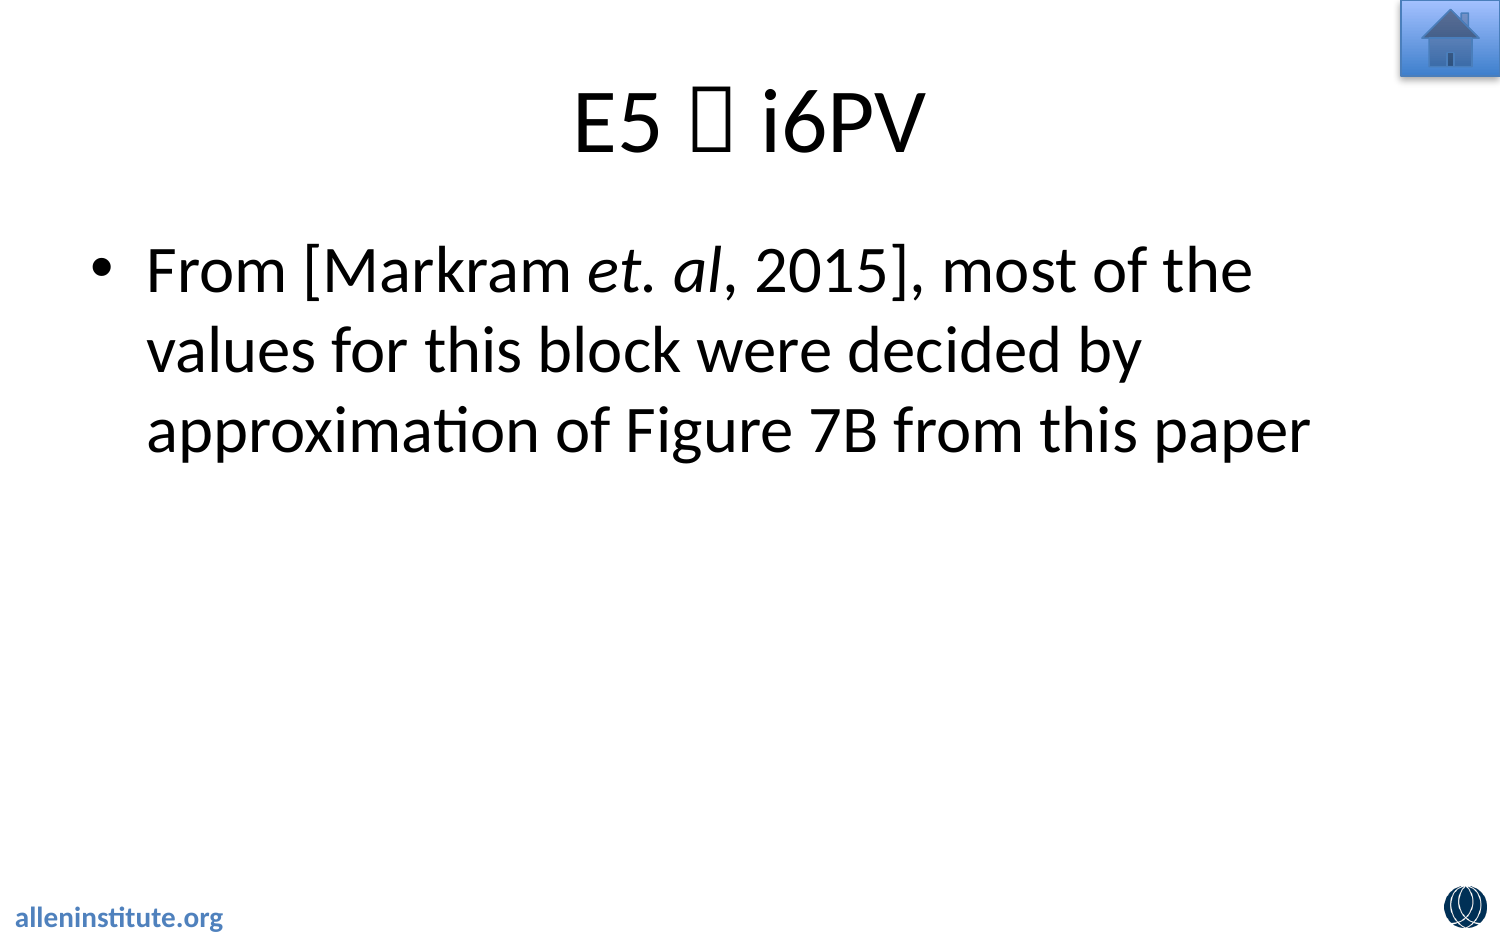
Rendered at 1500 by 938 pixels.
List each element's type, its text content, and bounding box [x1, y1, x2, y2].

title E5  i6PV [75, 37, 1425, 194]
picture [1444, 886, 1487, 928]
list From [Markram et. al, 2015], most of the values for this block were decided by approximation of Figure 7B from this paper [75, 218, 1425, 838]
